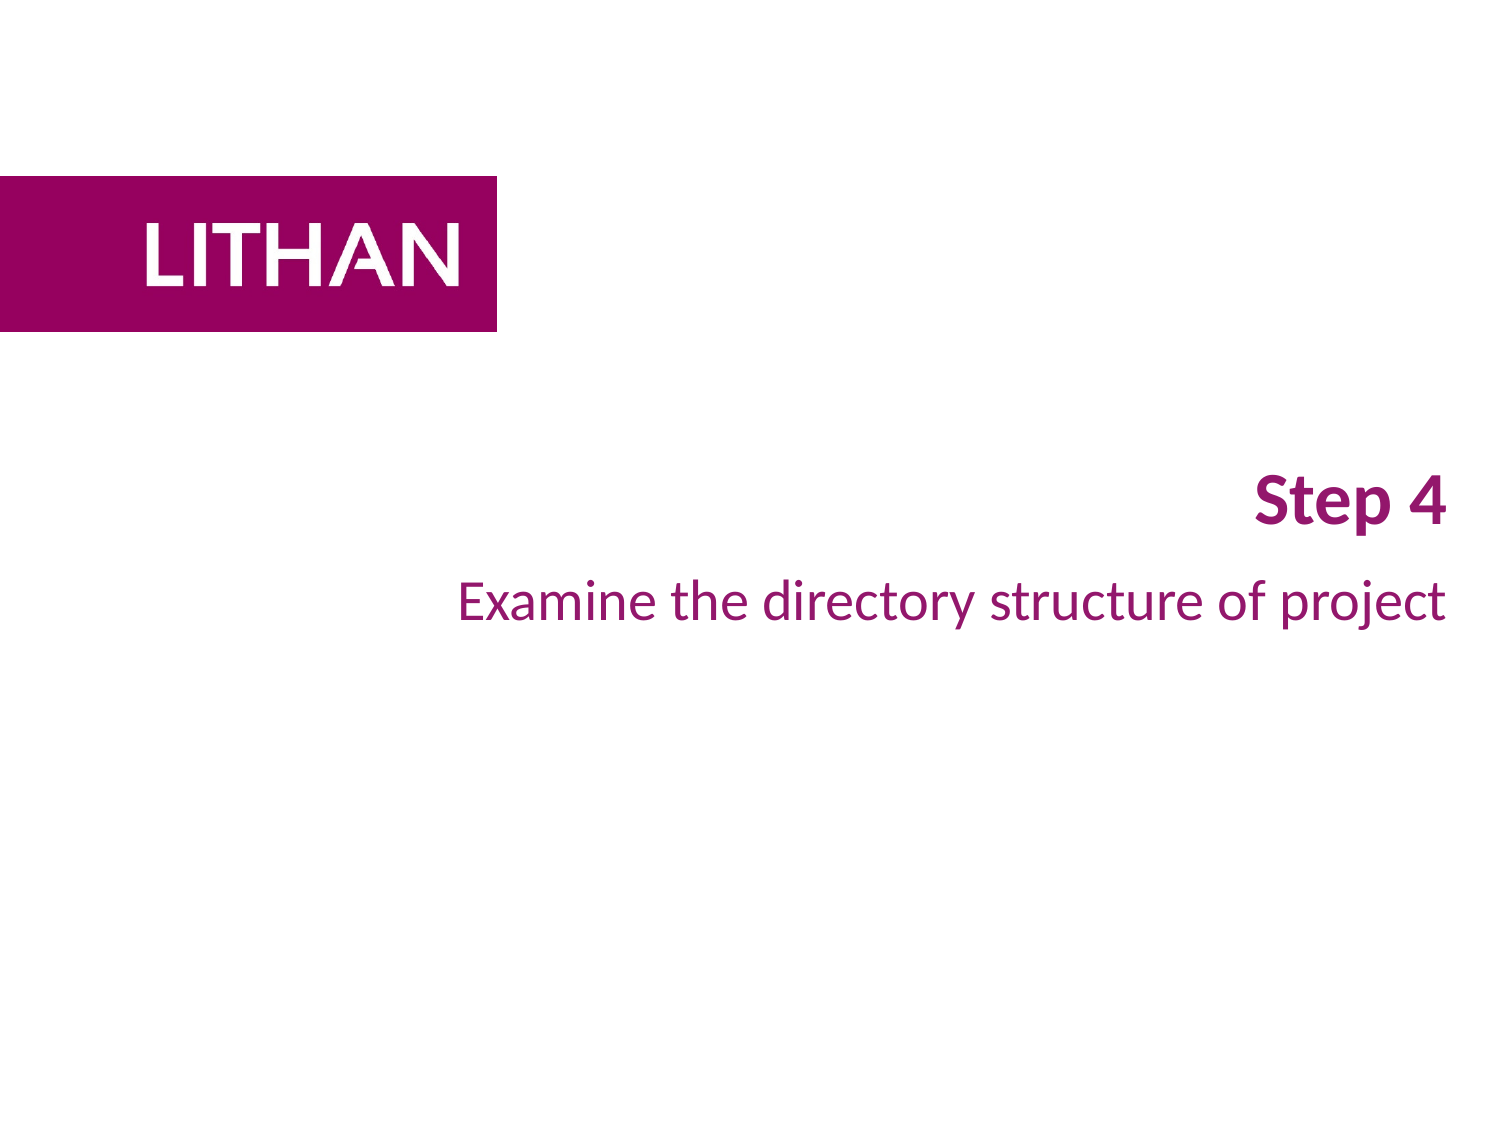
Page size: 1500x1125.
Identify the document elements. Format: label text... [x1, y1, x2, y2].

picture [0, 176, 497, 332]
subtitle Examine the directory structure of project [154, 562, 1463, 638]
title Step 4 [154, 437, 1463, 562]
